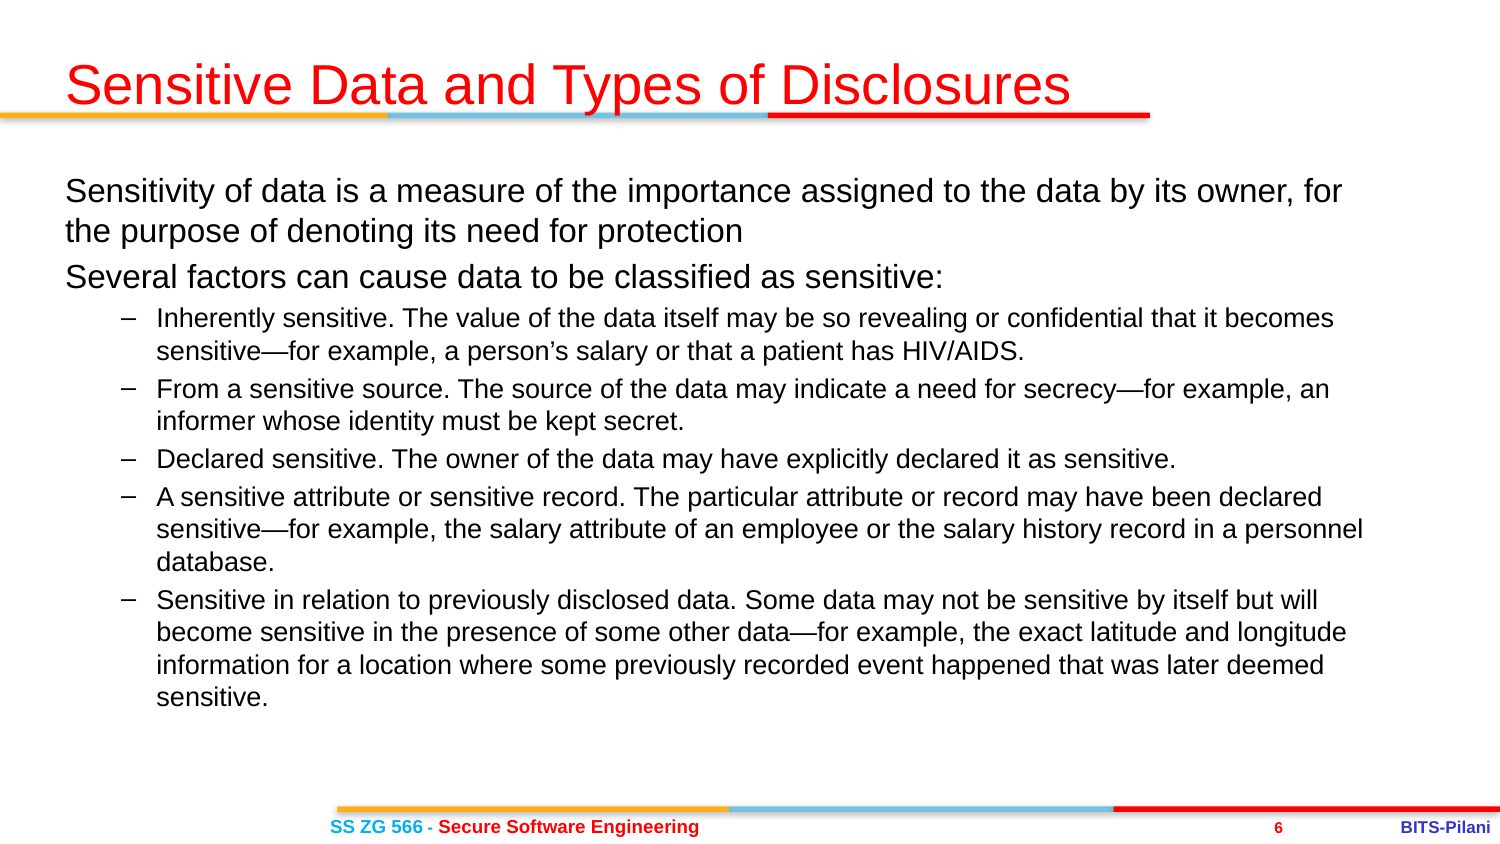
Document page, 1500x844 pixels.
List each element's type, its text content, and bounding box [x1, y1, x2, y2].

list Sensitive Data and Types of Disclosures [50, 35, 1088, 141]
list Sensitivity of data is a measure of the importance assigned to the data by its owner, for the purpose of denoting its need for protection Several factors can cause data to be classified as sensitive: Inherently sensitive. The value of the data itself may be so revealing or confidential that it becomes sensitive—for example, a person’s salary or that a patient has HIV/AIDS. From a sensitive source. The source of the data may indicate a need for secrecy—for example, an informer whose identity must be kept secret. Declared sensitive. The owner of the data may have explicitly declared it as sensitive. A sensitive attribute or sensitive record. The particular attribute or record may have been declared sensitive—for example, the salary attribute of an employee or the salary history record in a personnel database. Sensitive in relation to previously disclosed data. Some data may not be sensitive by itself but will become sensitive in the presence of some other data—for example, the exact latitude and longitude information for a location where some previously recorded event happened that was later deemed sensitive. [50, 161, 1400, 741]
